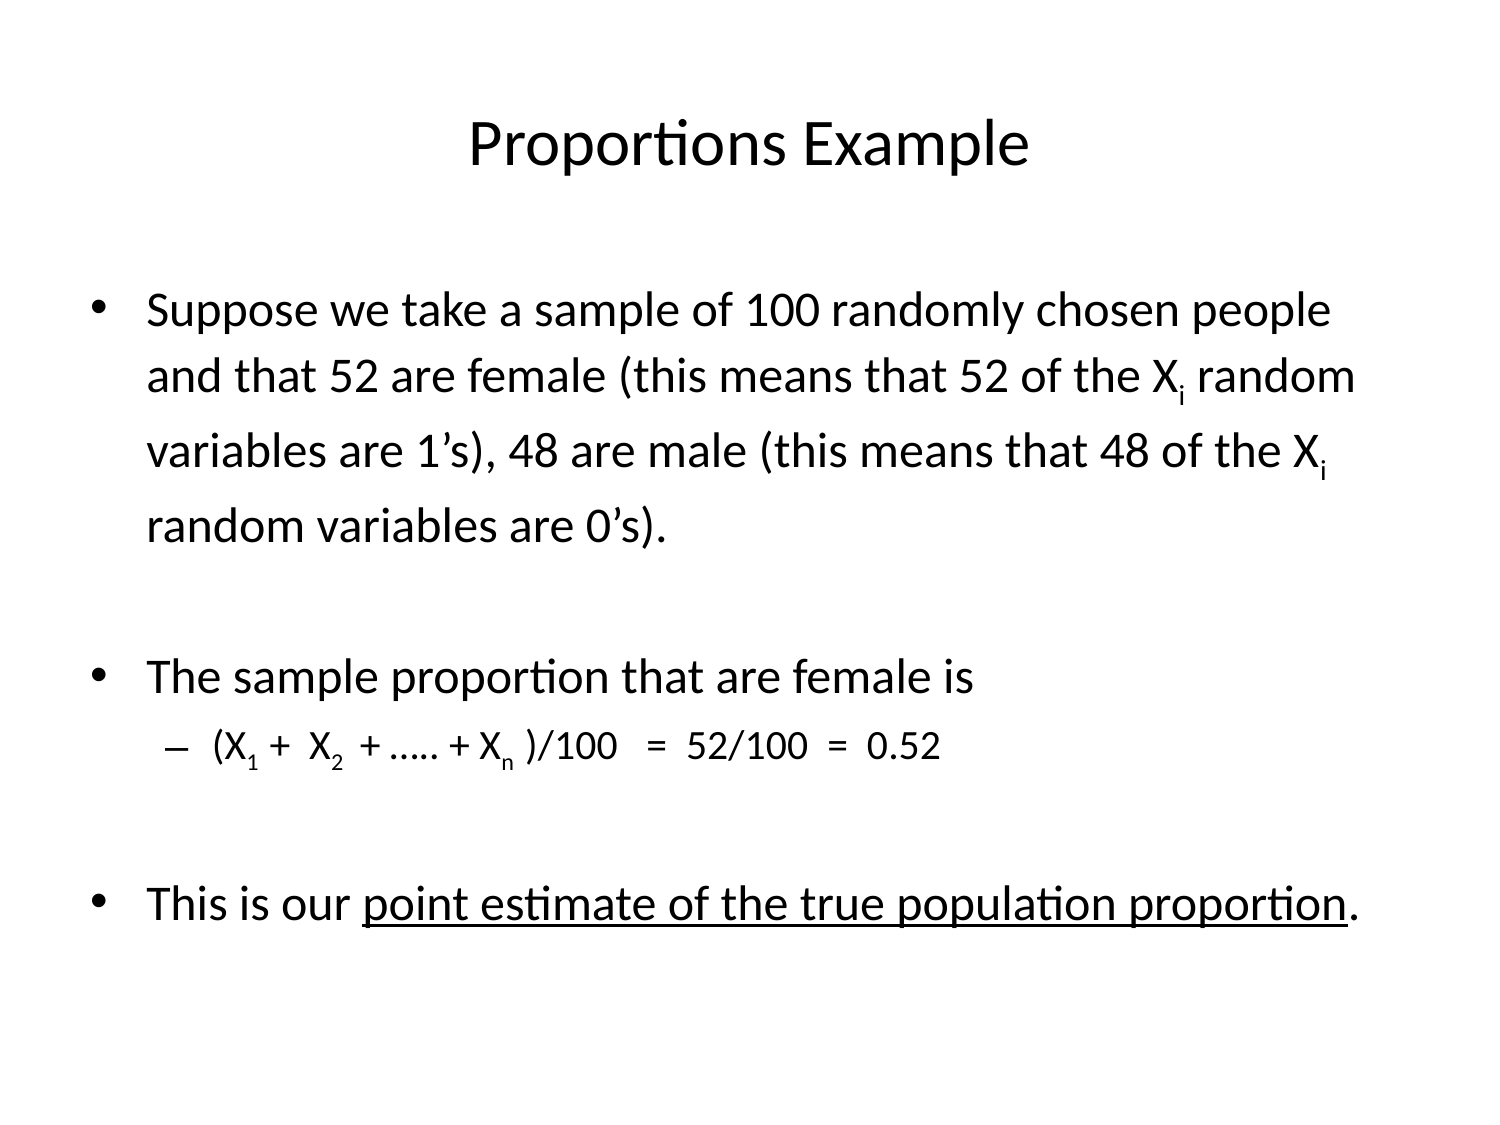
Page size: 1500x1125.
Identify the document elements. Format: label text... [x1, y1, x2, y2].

list Suppose we take a sample of 100 randomly chosen people and that 52 are female (this means that 52 of the Xi random variables are 1’s), 48 are male (this means that 48 of the Xi random variables are 0’s). The sample proportion that are female is (X1 + X2 + ….. + Xn )/100 = 52/100 = 0.52 This is our point estimate of the true population proportion. [75, 262, 1425, 1005]
title Proportions Example [75, 45, 1425, 233]
